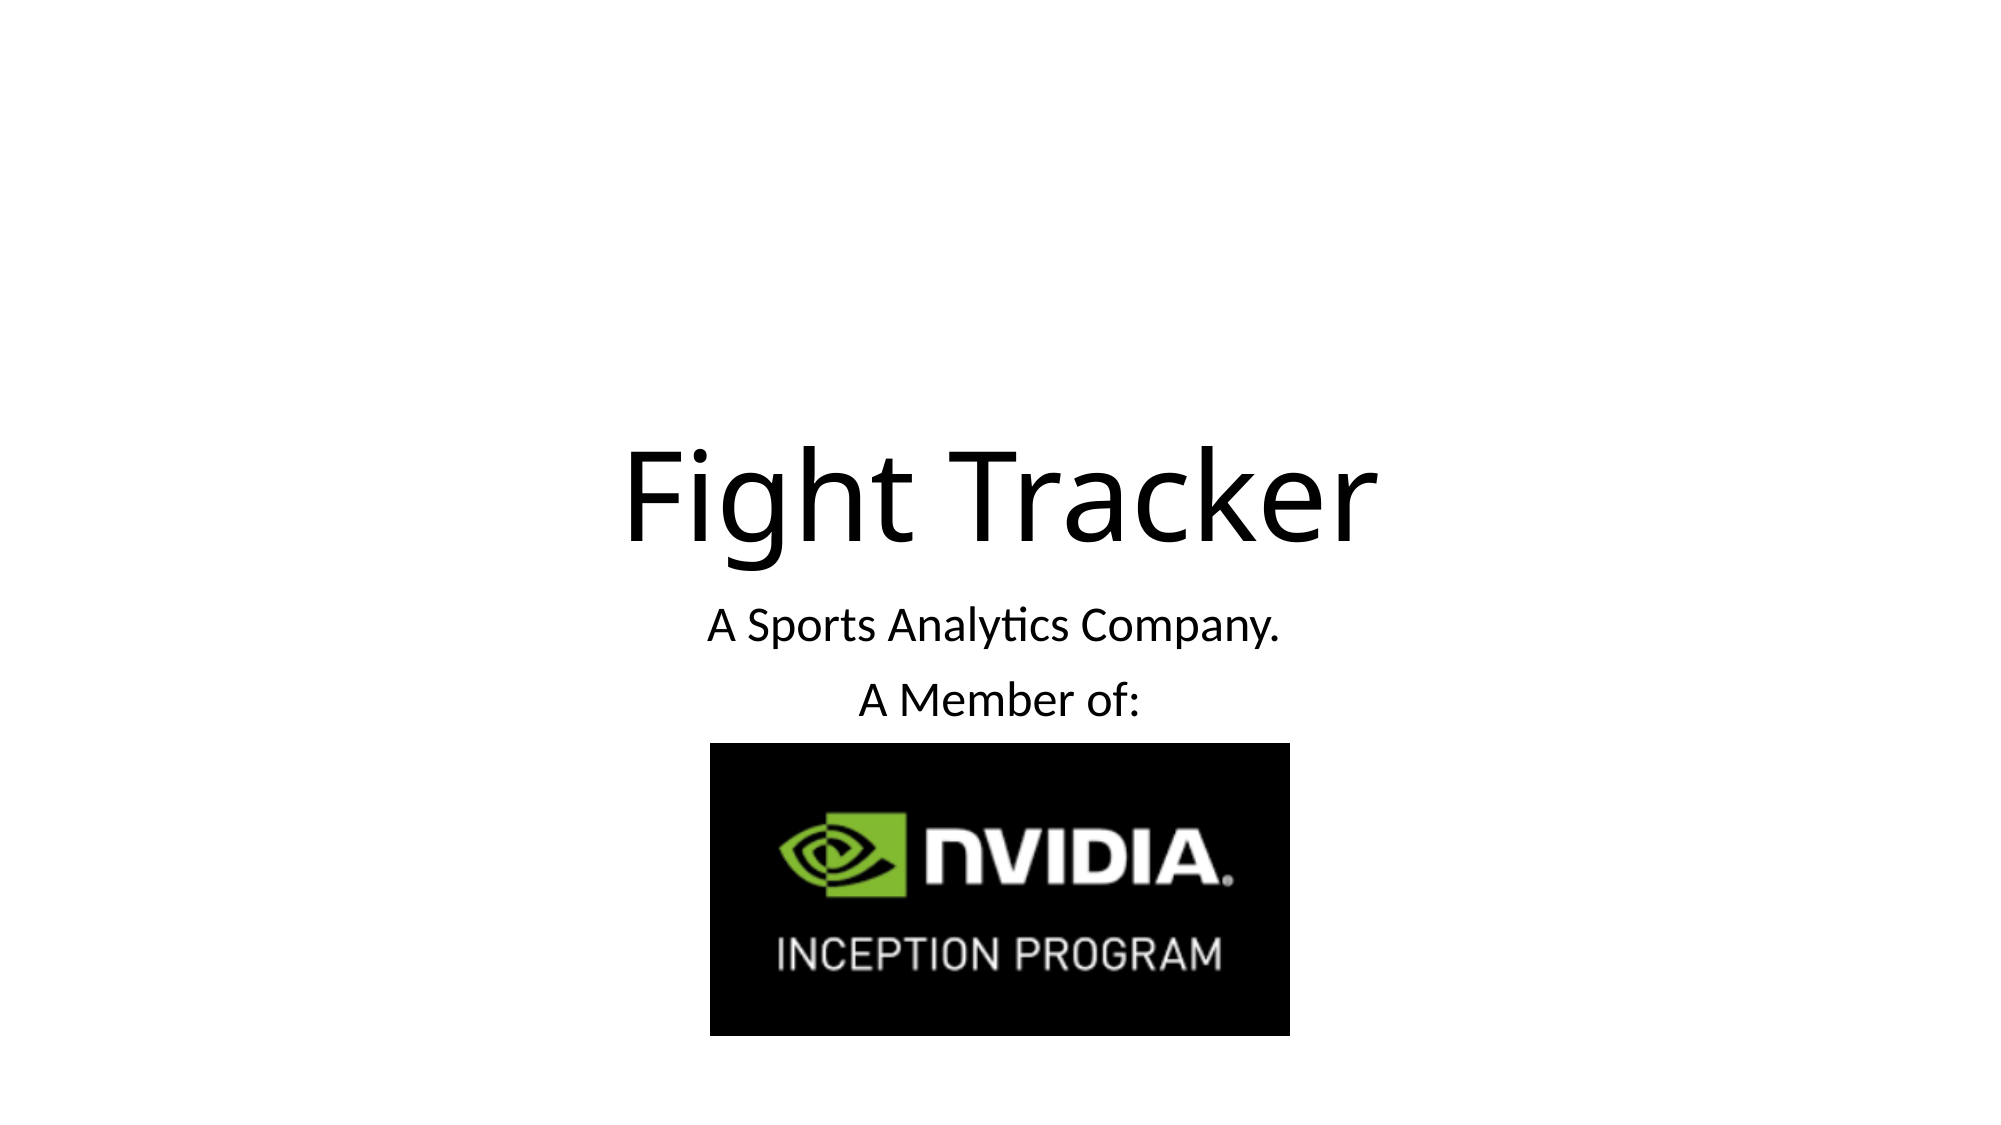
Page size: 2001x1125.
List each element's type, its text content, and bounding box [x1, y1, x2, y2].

picture [710, 743, 1290, 1036]
title Fight Tracker [249, 184, 1750, 576]
subtitle A Sports Analytics Company. A Member of: [249, 590, 1750, 863]
